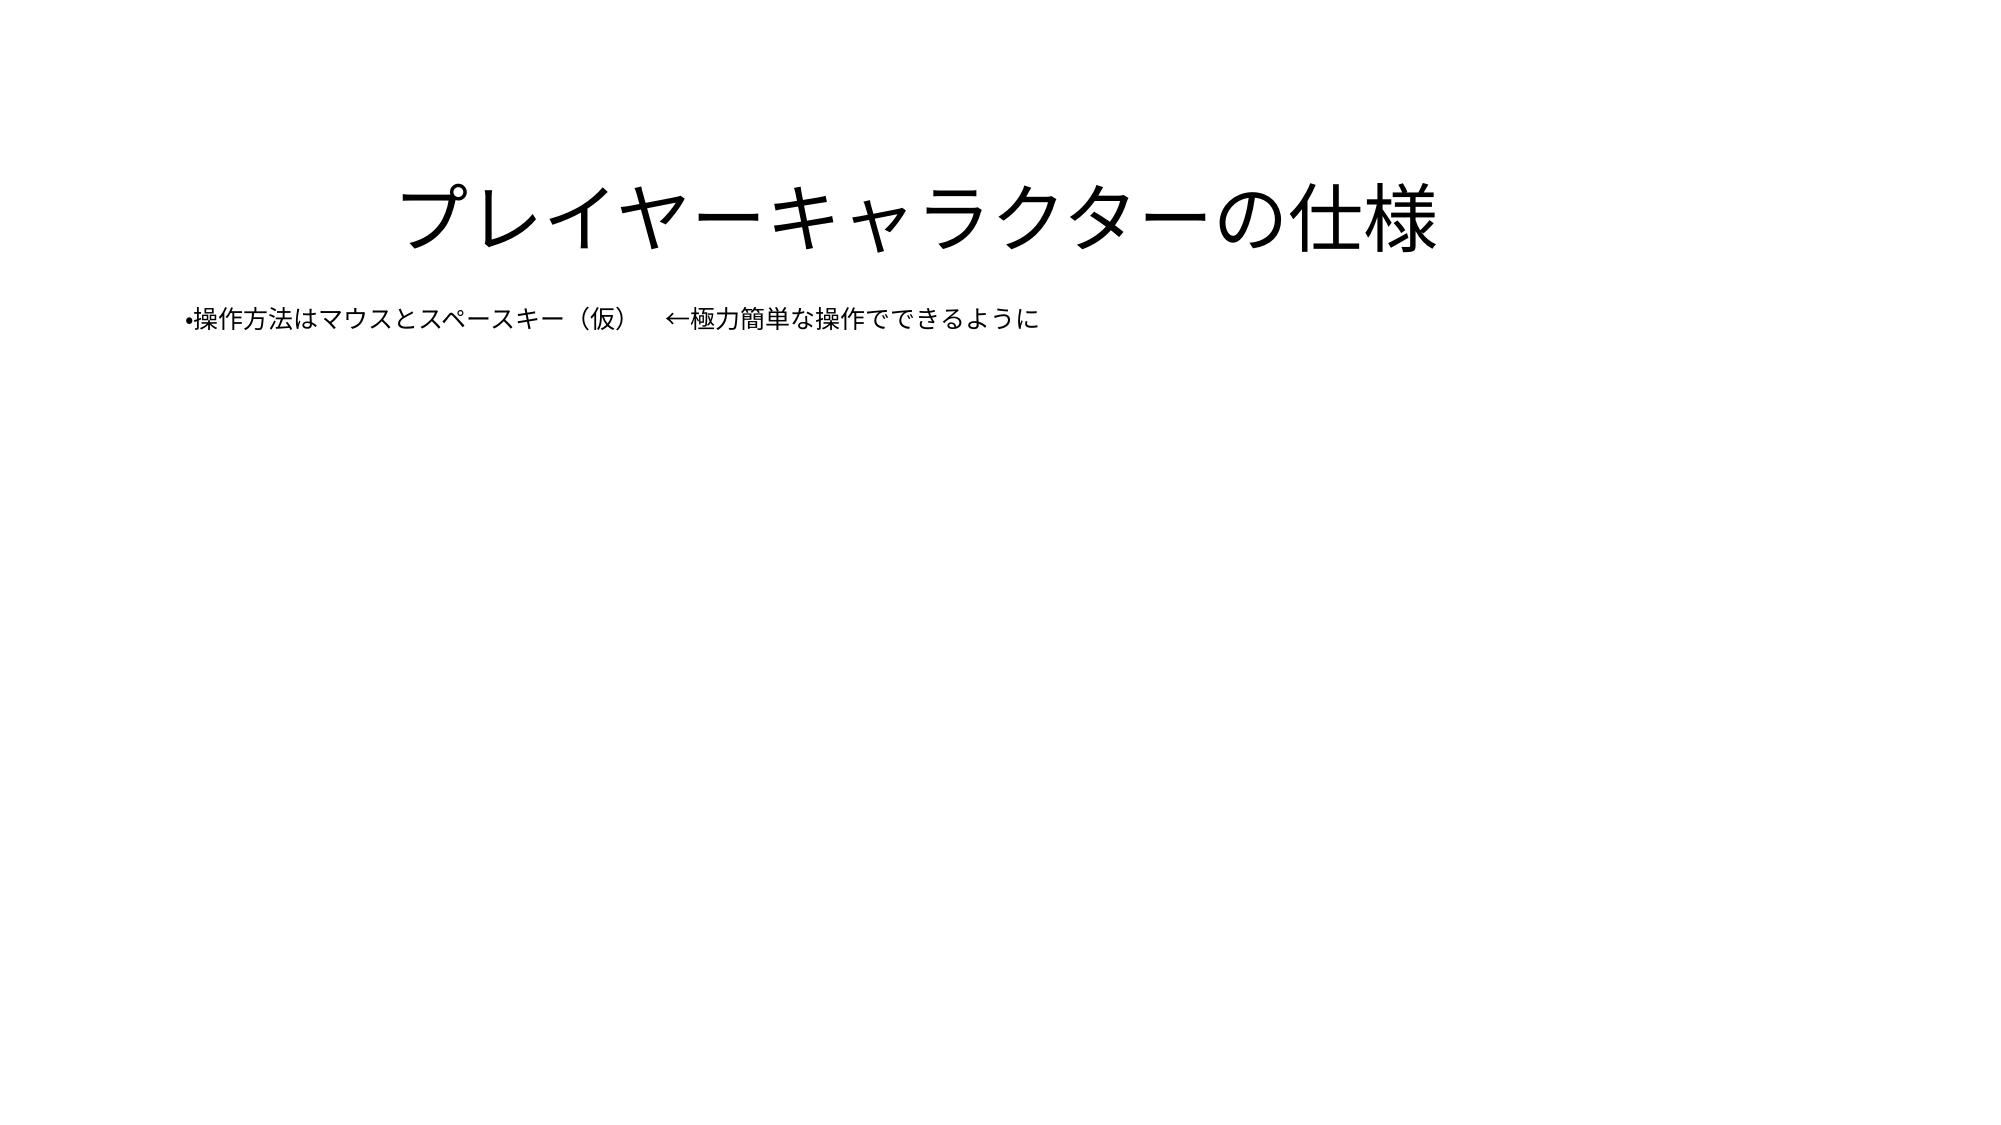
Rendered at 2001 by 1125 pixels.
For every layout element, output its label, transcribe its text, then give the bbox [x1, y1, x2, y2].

text_box ・操作方法はマウスとスペースキー（仮） ←極力簡単な操作でできるように [170, 295, 1151, 371]
text_box プレイヤーキャラクターの仕様 [379, 163, 1656, 269]
